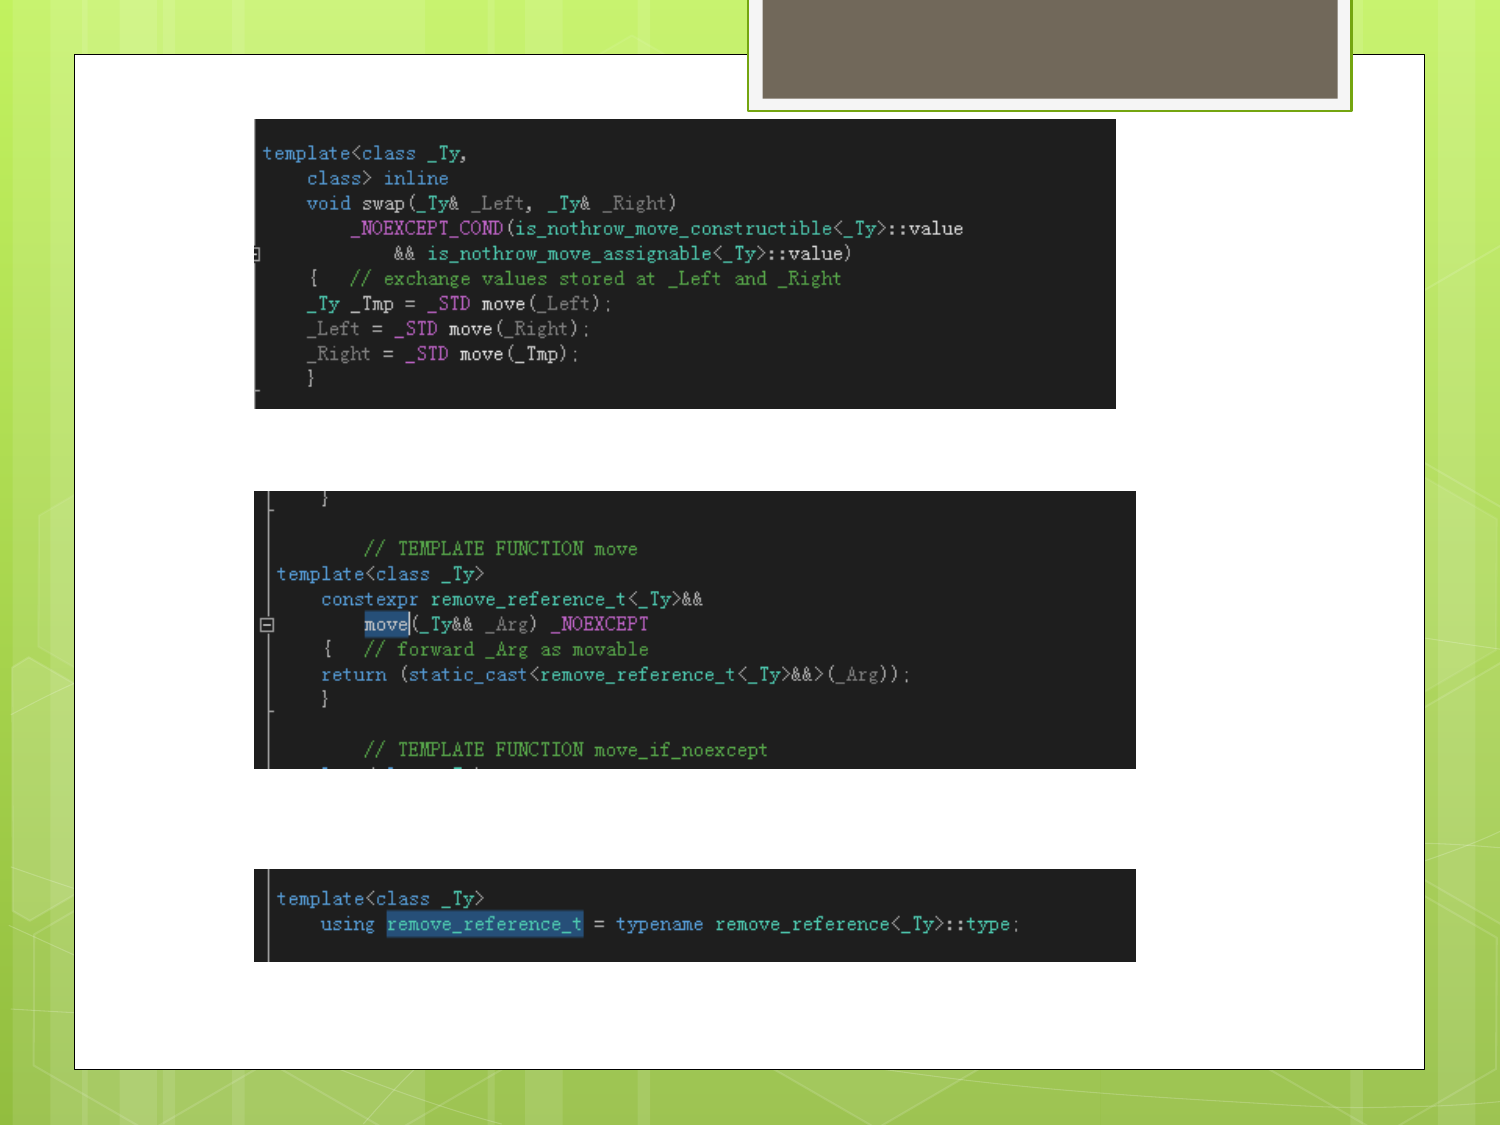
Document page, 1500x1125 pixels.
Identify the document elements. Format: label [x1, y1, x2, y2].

picture [254, 119, 1116, 410]
picture [254, 869, 1136, 963]
list [254, 491, 1136, 769]
